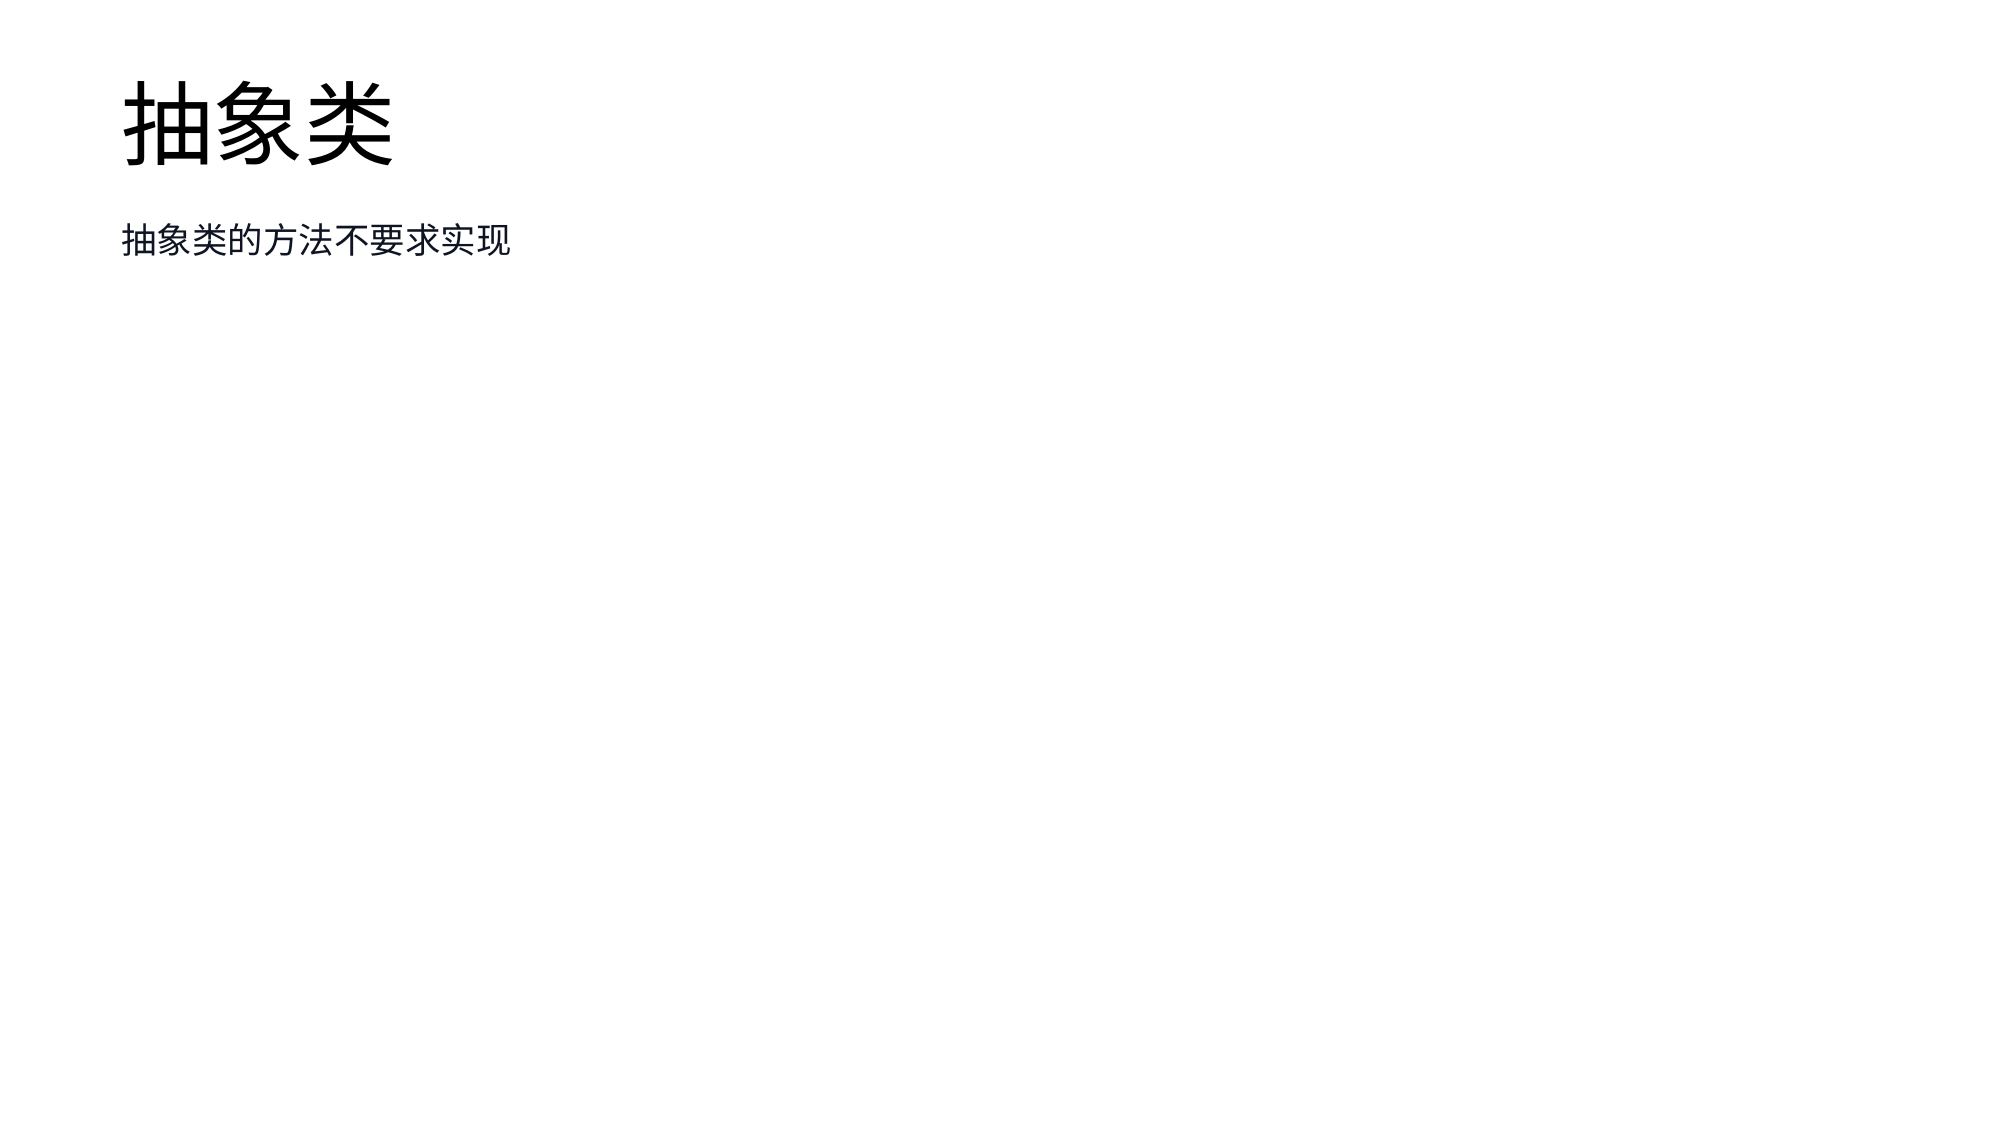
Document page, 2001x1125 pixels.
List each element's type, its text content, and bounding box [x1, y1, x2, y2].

list 抽象类的方法不要求实现 [106, 215, 1832, 1014]
title 抽象类 [106, 42, 1832, 215]
